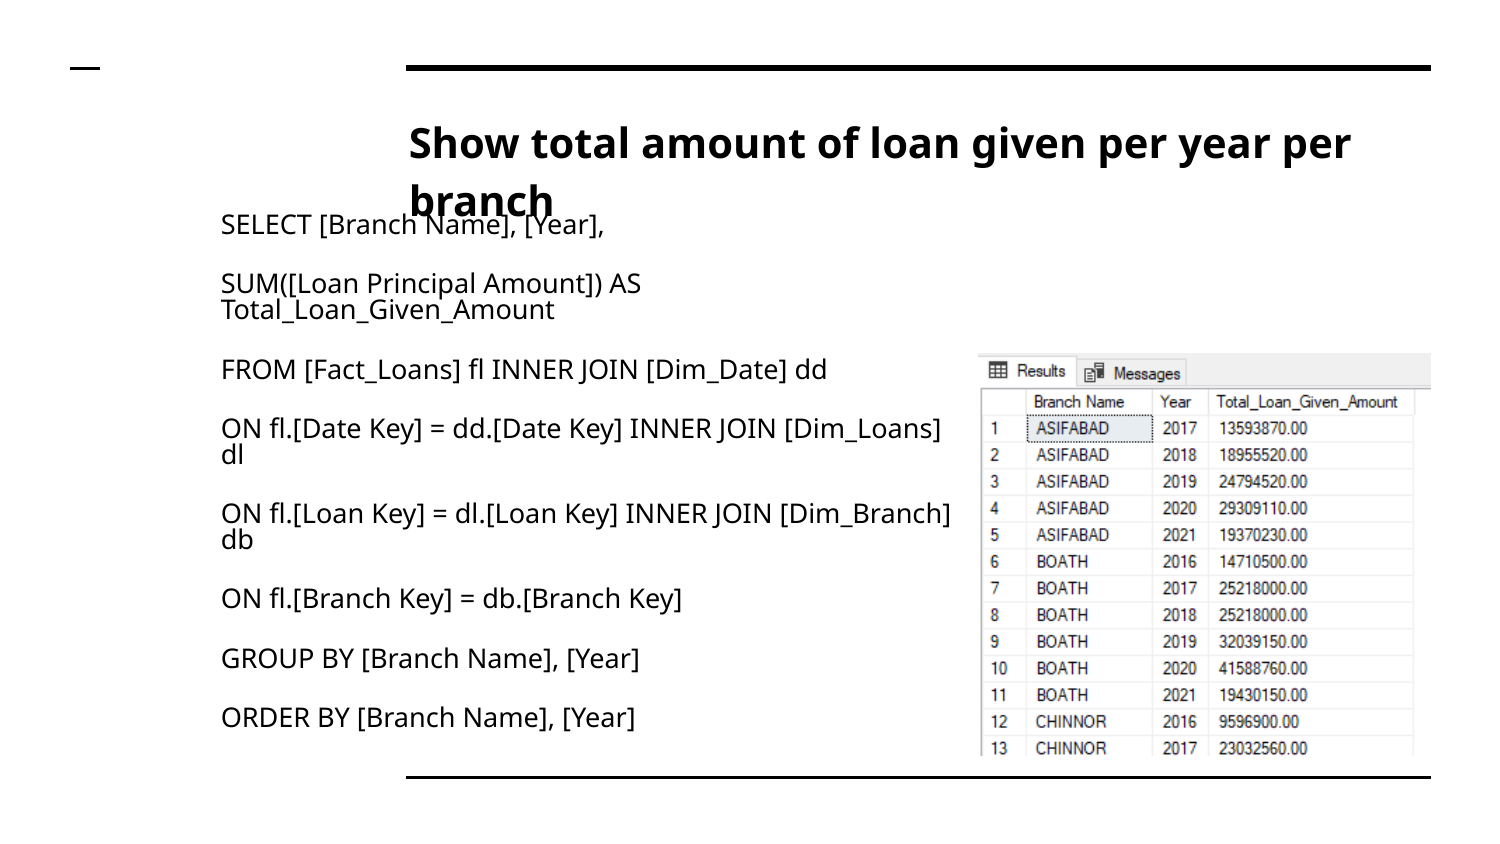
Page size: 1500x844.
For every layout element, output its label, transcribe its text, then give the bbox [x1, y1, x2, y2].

picture [978, 353, 1431, 756]
title Show total amount of loan given per year per branch [393, 94, 1431, 199]
list SELECT [Branch Name], [Year], SUM([Loan Principal Amount]) AS Total_Loan_Given_Amount FROM [Fact_Loans] fl INNER JOIN [Dim_Date] dd ON fl.[Date Key] = dd.[Date Key] INNER JOIN [Dim_Loans] dl ON fl.[Loan Key] = dl.[Loan Key] INNER JOIN [Dim_Branch] db ON fl.[Branch Key] = db.[Branch Key] GROUP BY [Branch Name], [Year] ORDER BY [Branch Name], [Year] [205, 198, 979, 756]
